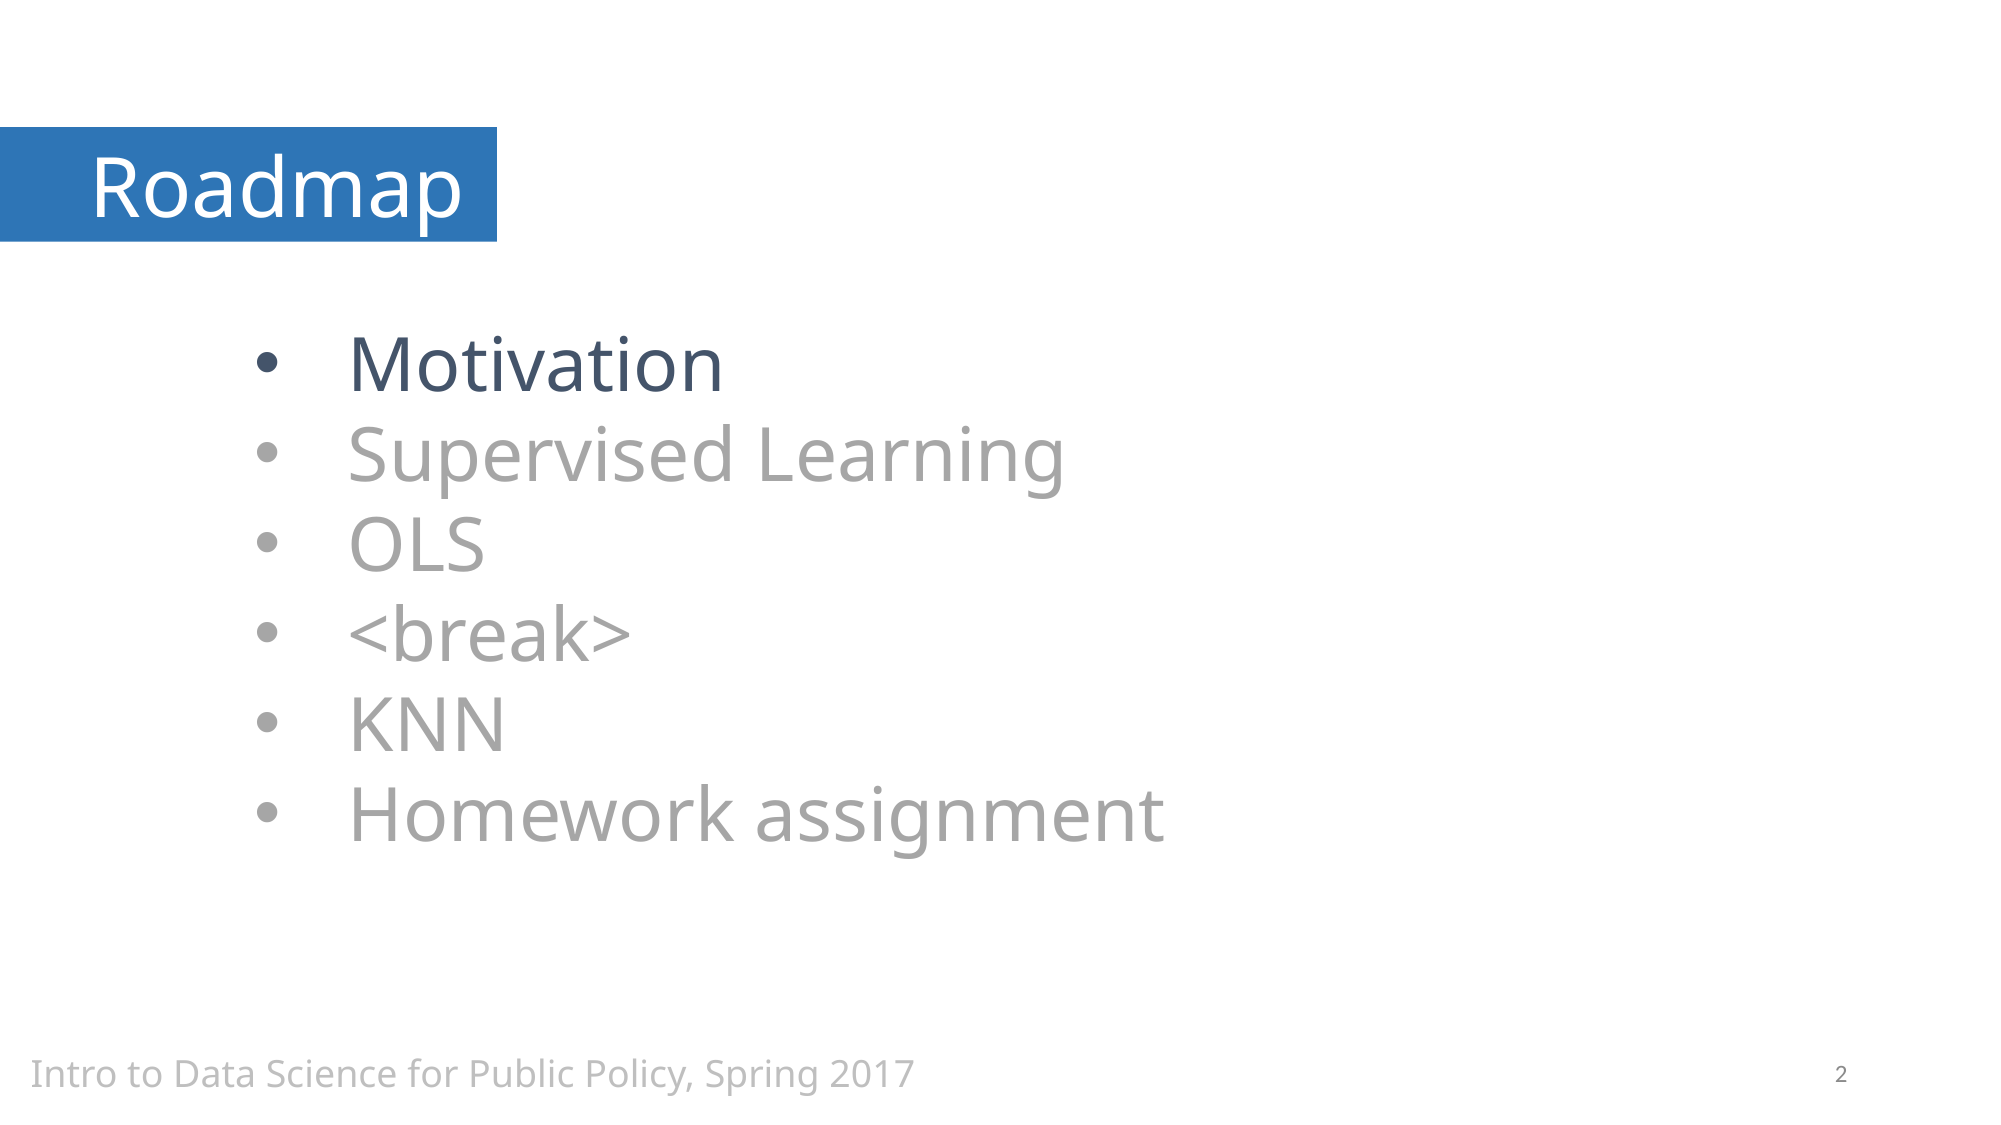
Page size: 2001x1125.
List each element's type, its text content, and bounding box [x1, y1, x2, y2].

text_box Intro to Data Science for Public Policy, Spring 2017 [15, 1042, 932, 1103]
slide_number 2 [1412, 1042, 1863, 1103]
text_box Roadmap [0, 127, 497, 242]
text_box Motivation Supervised Learning OLS <break> KNN Homework assignment [239, 309, 1753, 865]
